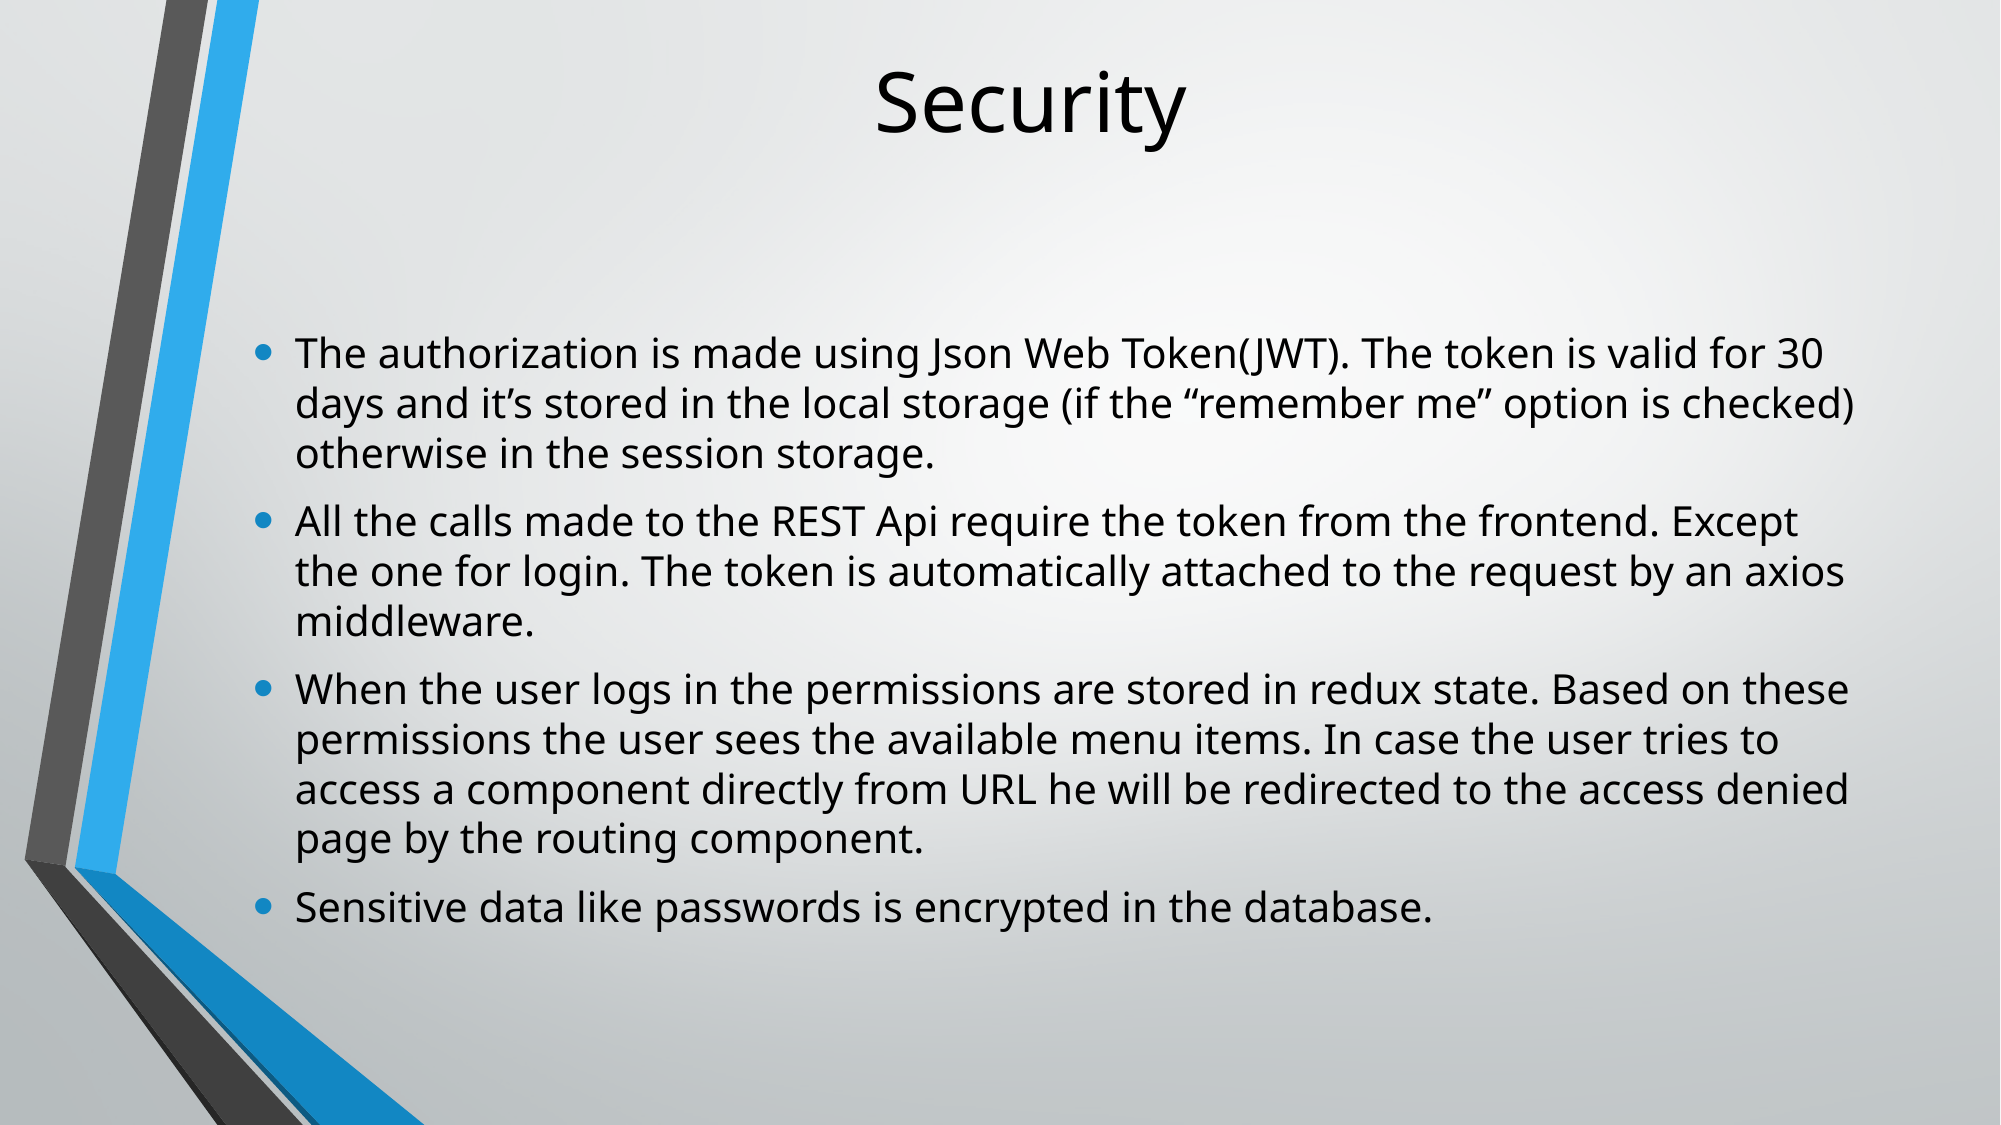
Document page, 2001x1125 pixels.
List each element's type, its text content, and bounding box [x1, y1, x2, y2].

list The authorization is made using Json Web Token(JWT). The token is valid for 30 days and it’s stored in the local storage (if the “remember me” option is checked) otherwise in the session storage. All the calls made to the REST Api require the token from the frontend. Except the one for login. The token is automatically attached to the request by an axios middleware. When the user logs in the permissions are stored in redux state. Based on these permissions the user sees the available menu items. In case the user tries to access a component directly from URL he will be redirected to the access denied page by the routing component. Sensitive data like passwords is encrypted in the database. [237, 316, 1882, 942]
title Security [209, 0, 1853, 244]
